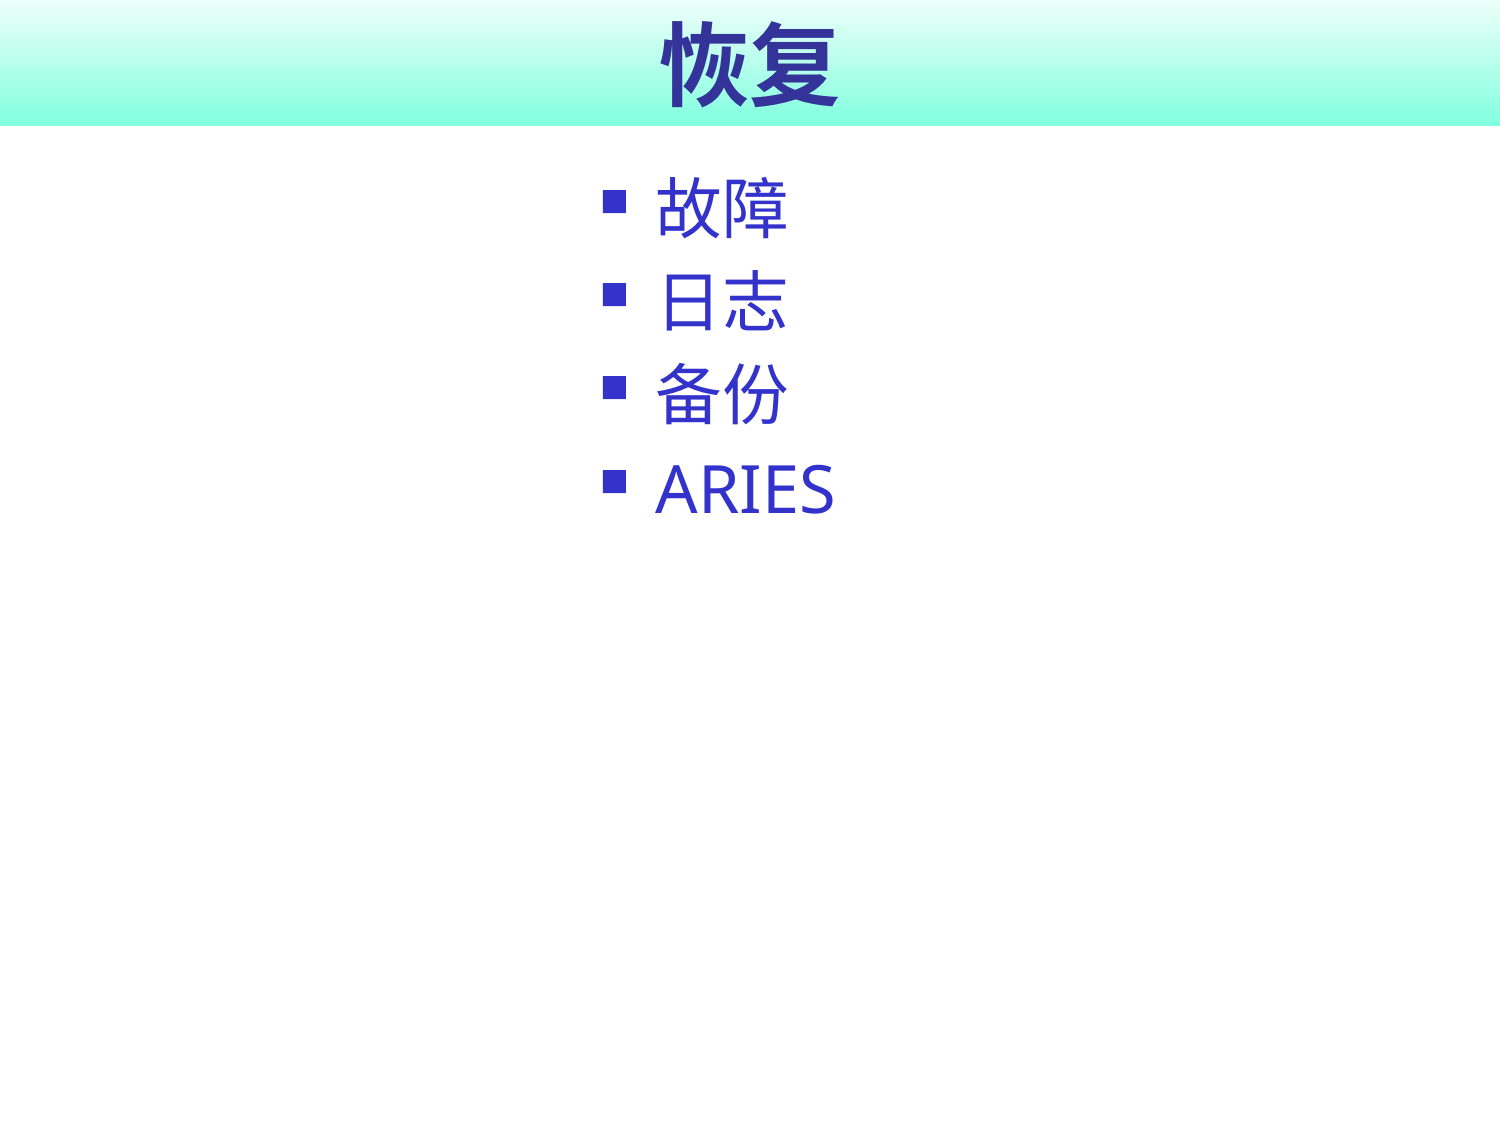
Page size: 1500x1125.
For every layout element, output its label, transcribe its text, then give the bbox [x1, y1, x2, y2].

title 恢复 [0, 0, 1500, 126]
list 故障 日志 备份 ARIES [584, 158, 967, 561]
